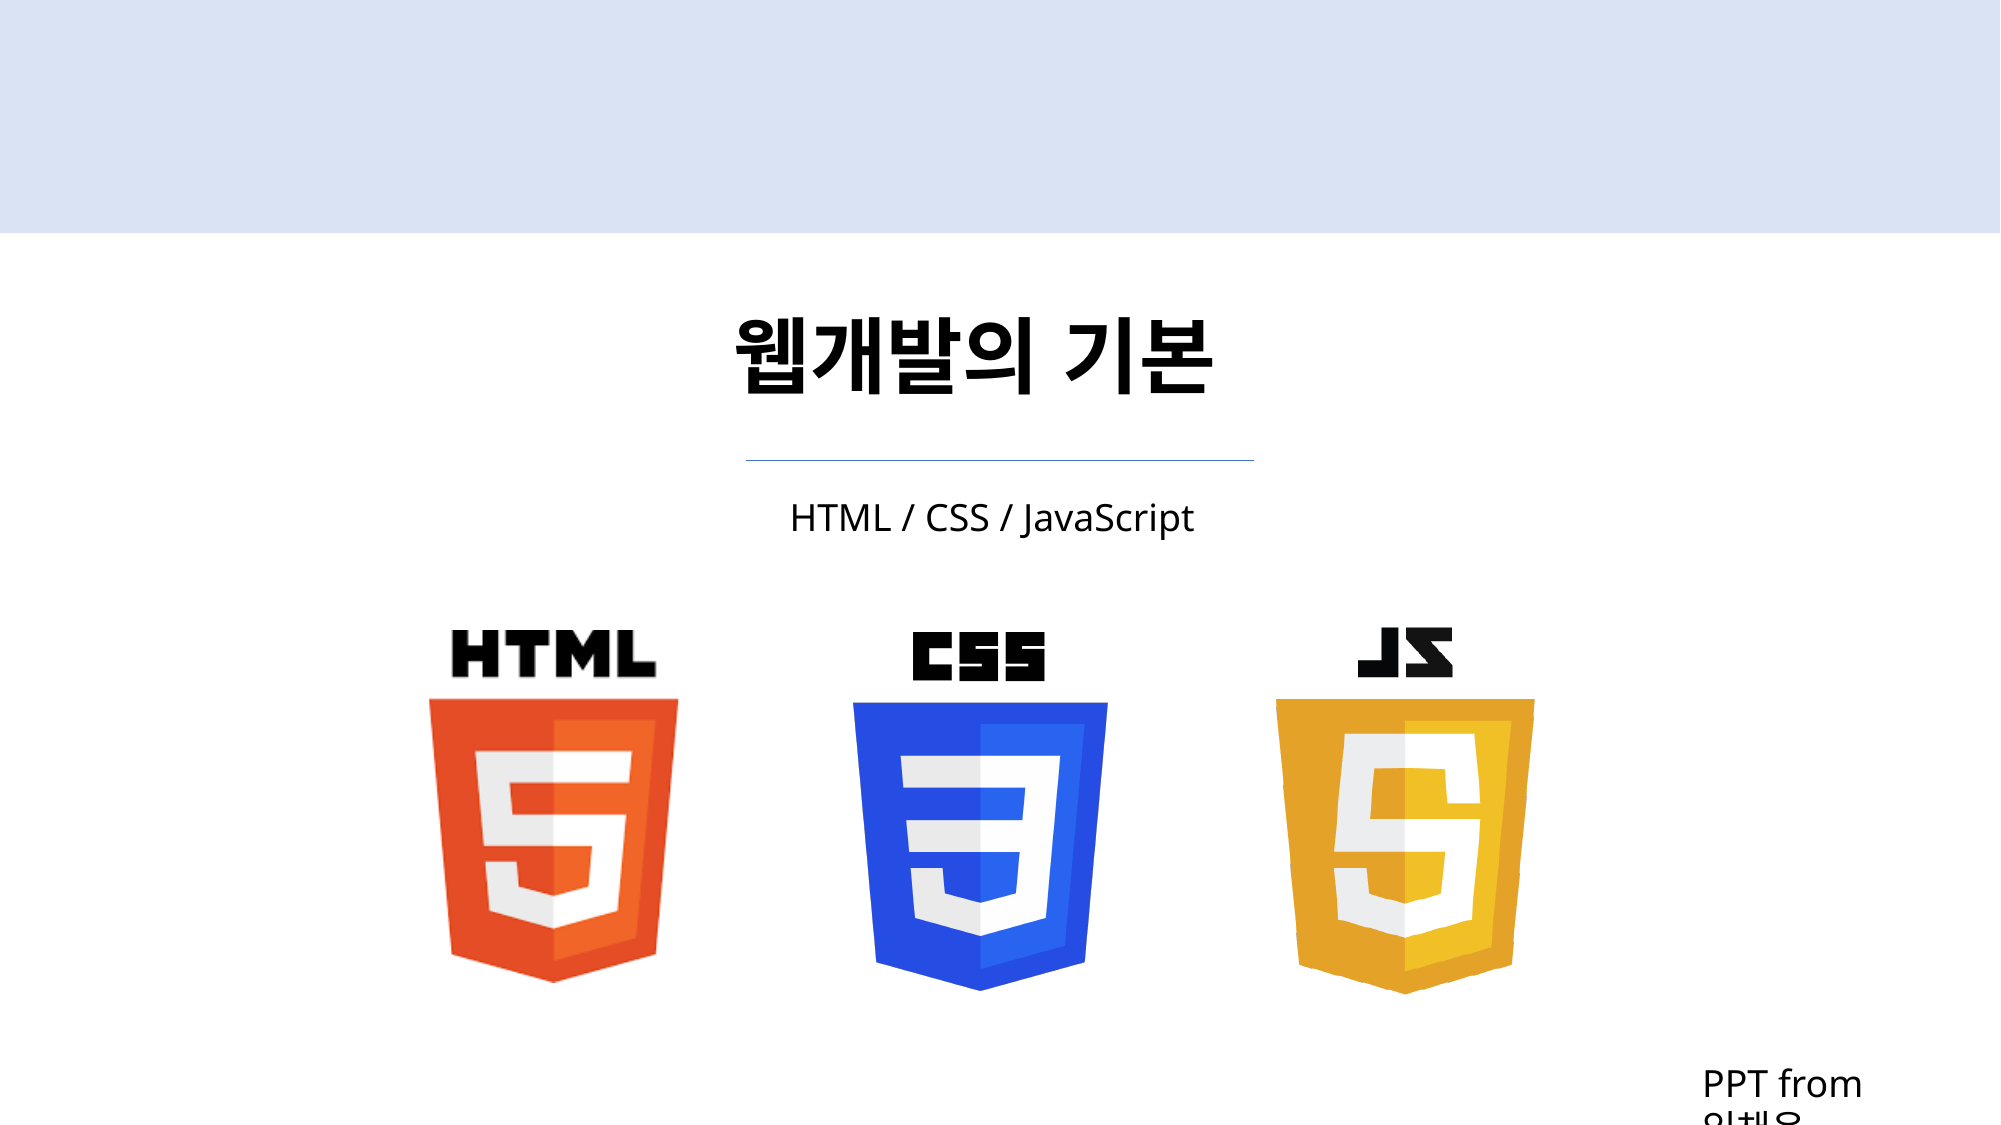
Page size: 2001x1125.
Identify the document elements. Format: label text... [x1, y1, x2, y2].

text_box [0, 0, 2000, 234]
text_box 웹개발의 기본 [719, 296, 1281, 412]
text_box PPT from 임채윤 [1687, 1052, 2000, 1125]
picture [1209, 610, 1601, 1003]
picture [853, 632, 1108, 991]
text_box HTML / CSS / JavaScript [774, 486, 1226, 547]
picture [378, 630, 730, 983]
